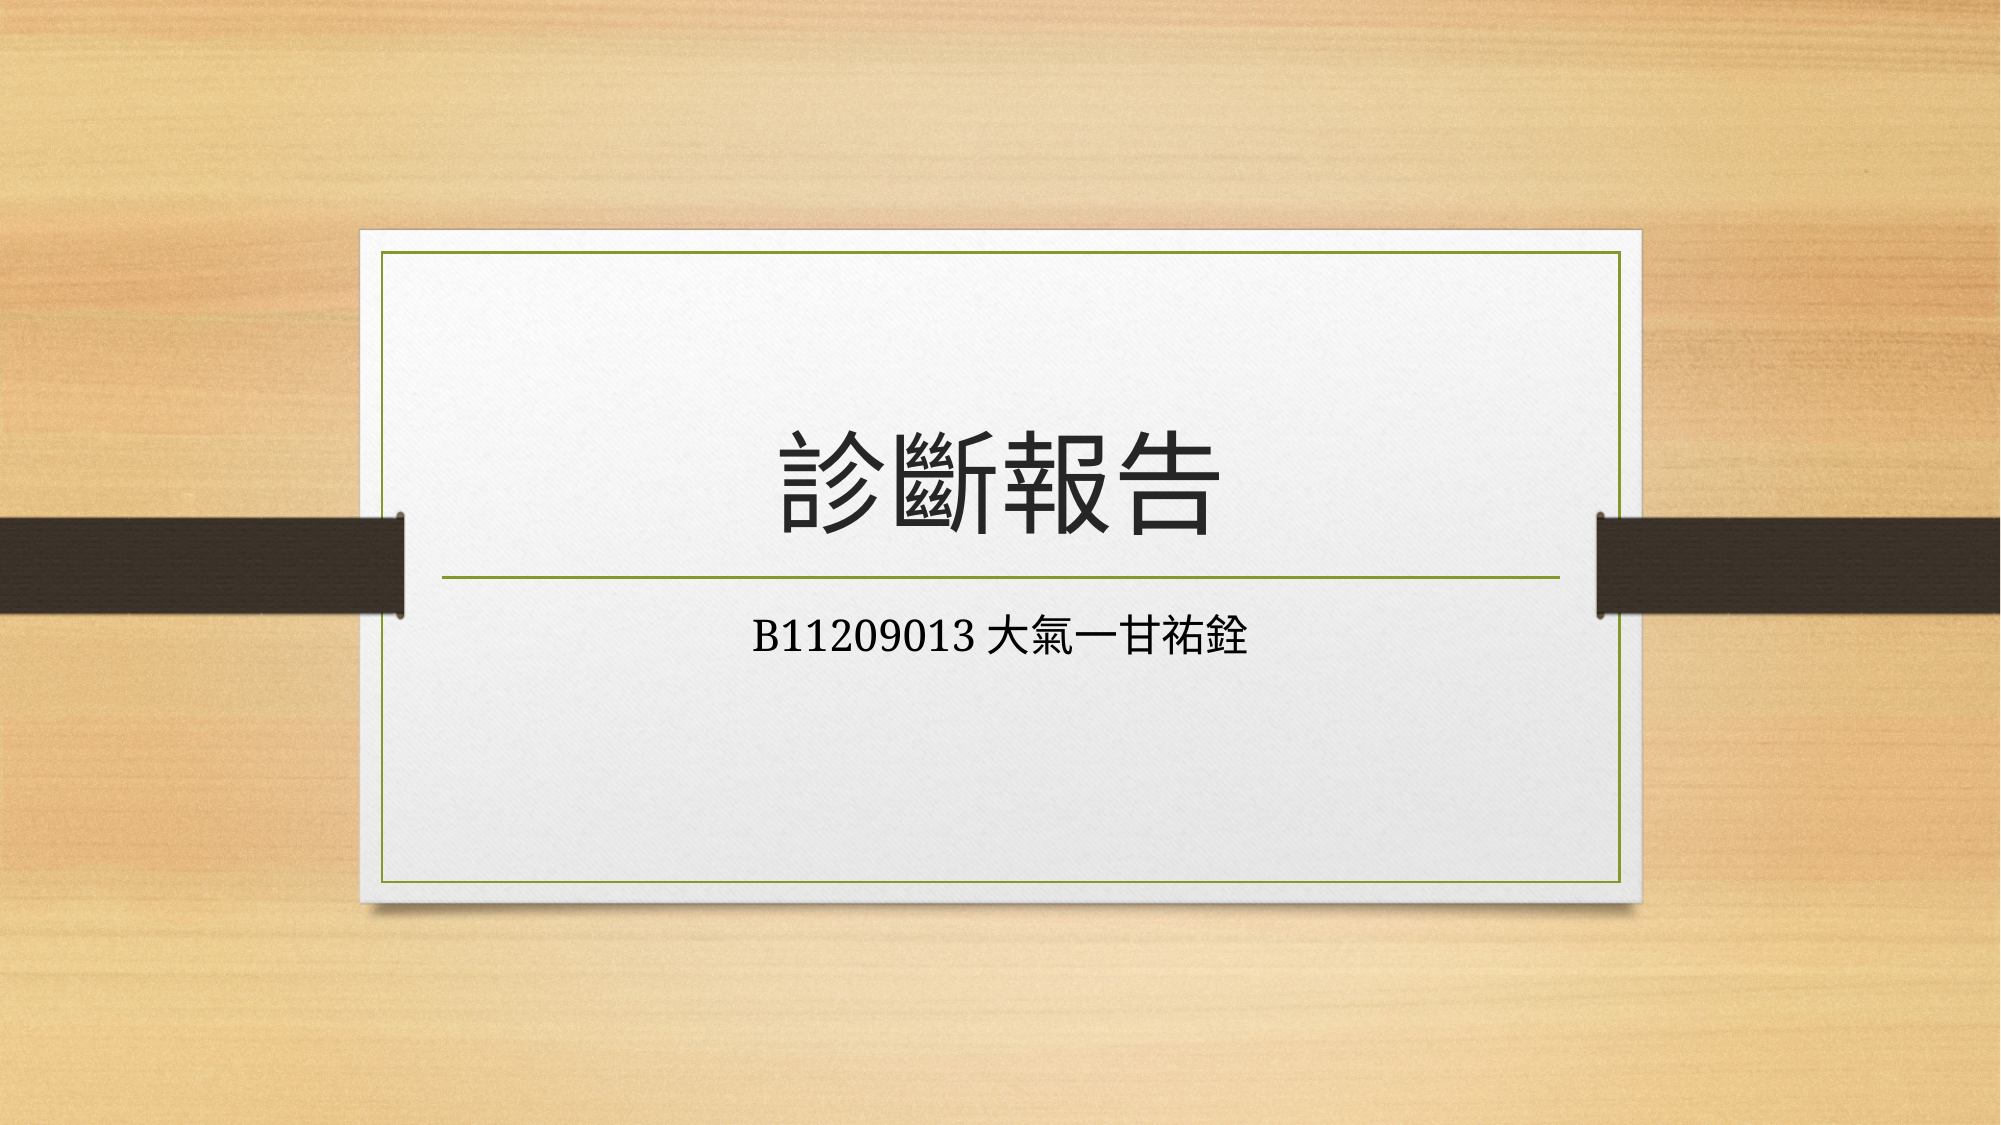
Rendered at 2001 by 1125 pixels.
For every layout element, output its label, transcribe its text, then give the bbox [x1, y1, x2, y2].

picture [0, 0, 2001, 1125]
subtitle B11209013大氣一甘祐銓 [441, 600, 1560, 817]
title 診斷報告 [441, 306, 1560, 556]
